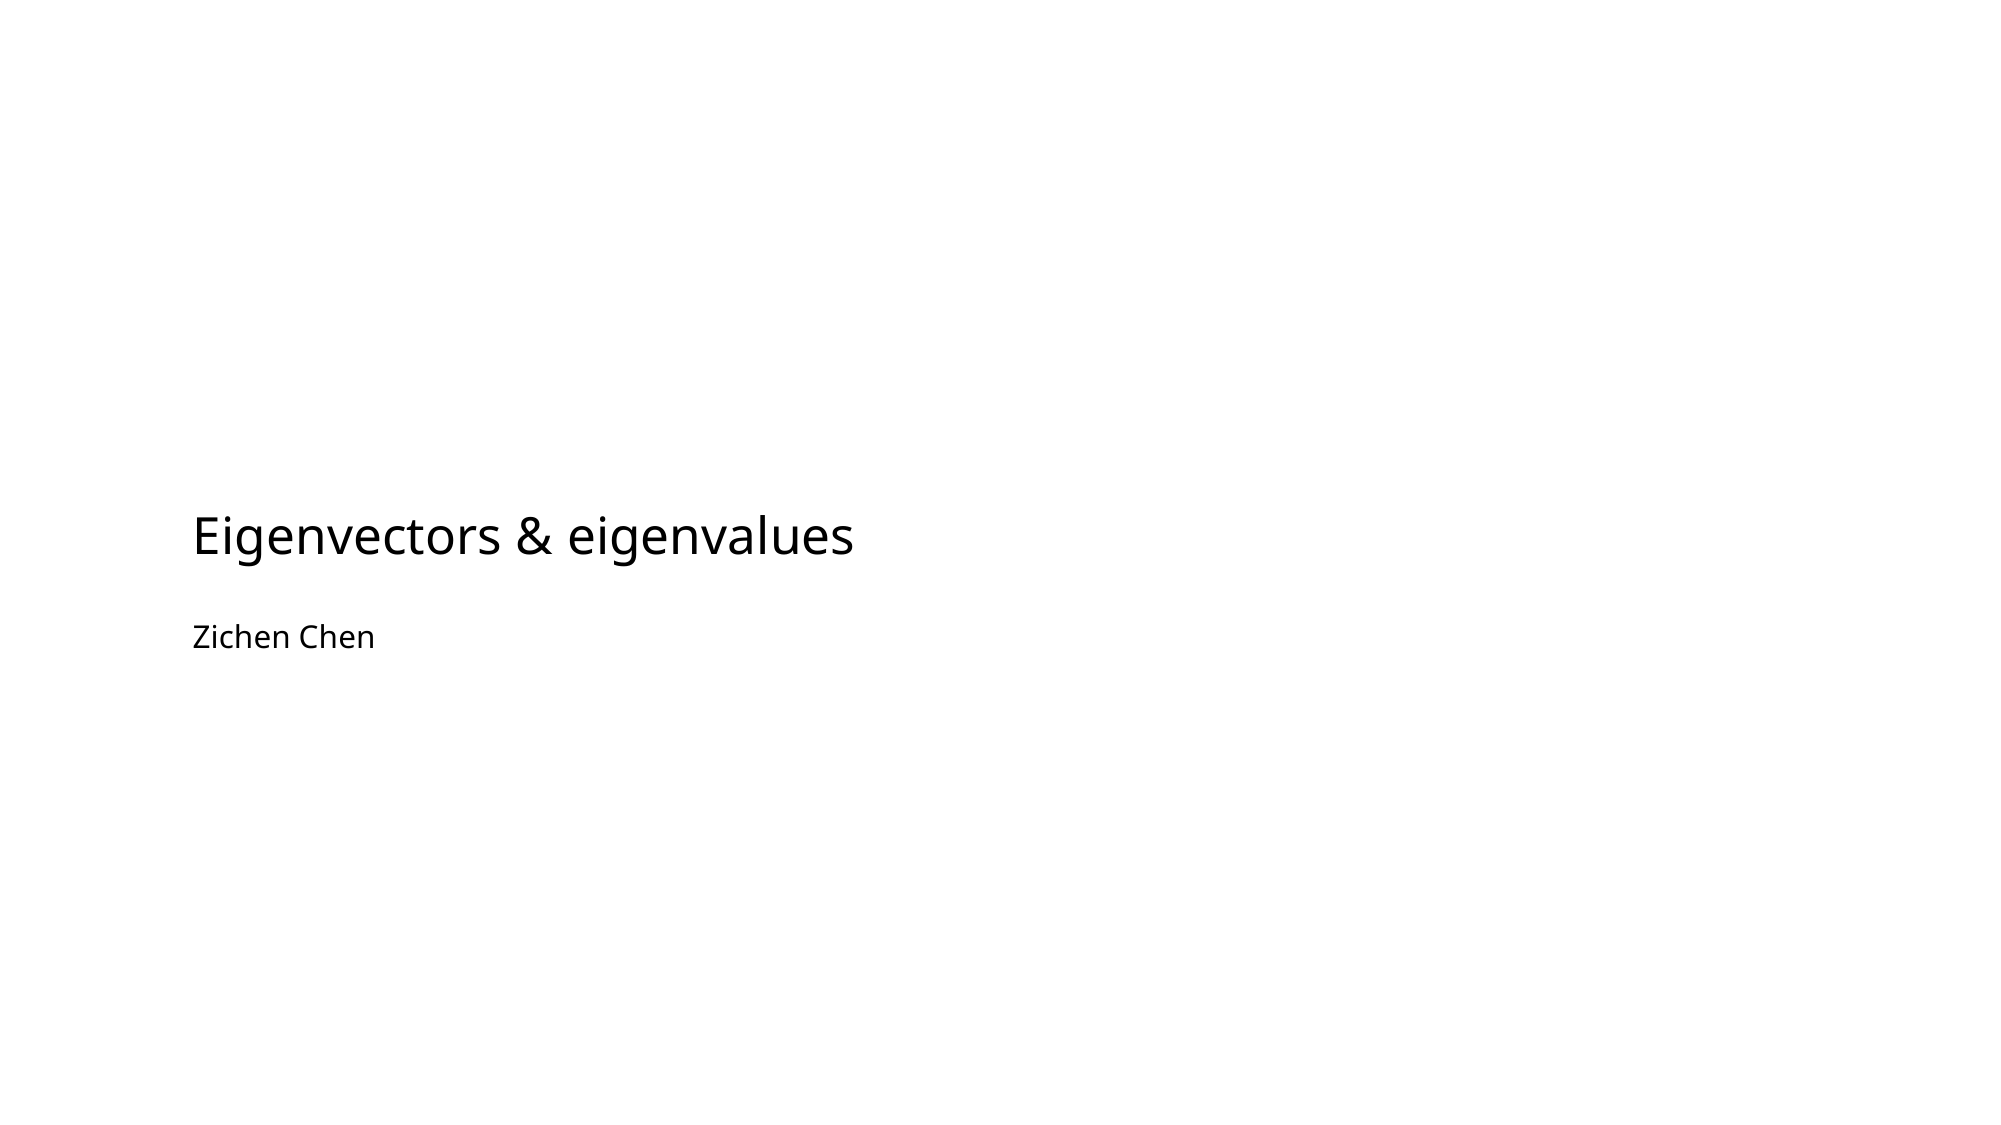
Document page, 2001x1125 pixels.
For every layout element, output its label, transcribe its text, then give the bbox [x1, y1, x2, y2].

title Eigenvectors & eigenvalues Zichen Chen [177, 501, 1573, 665]
